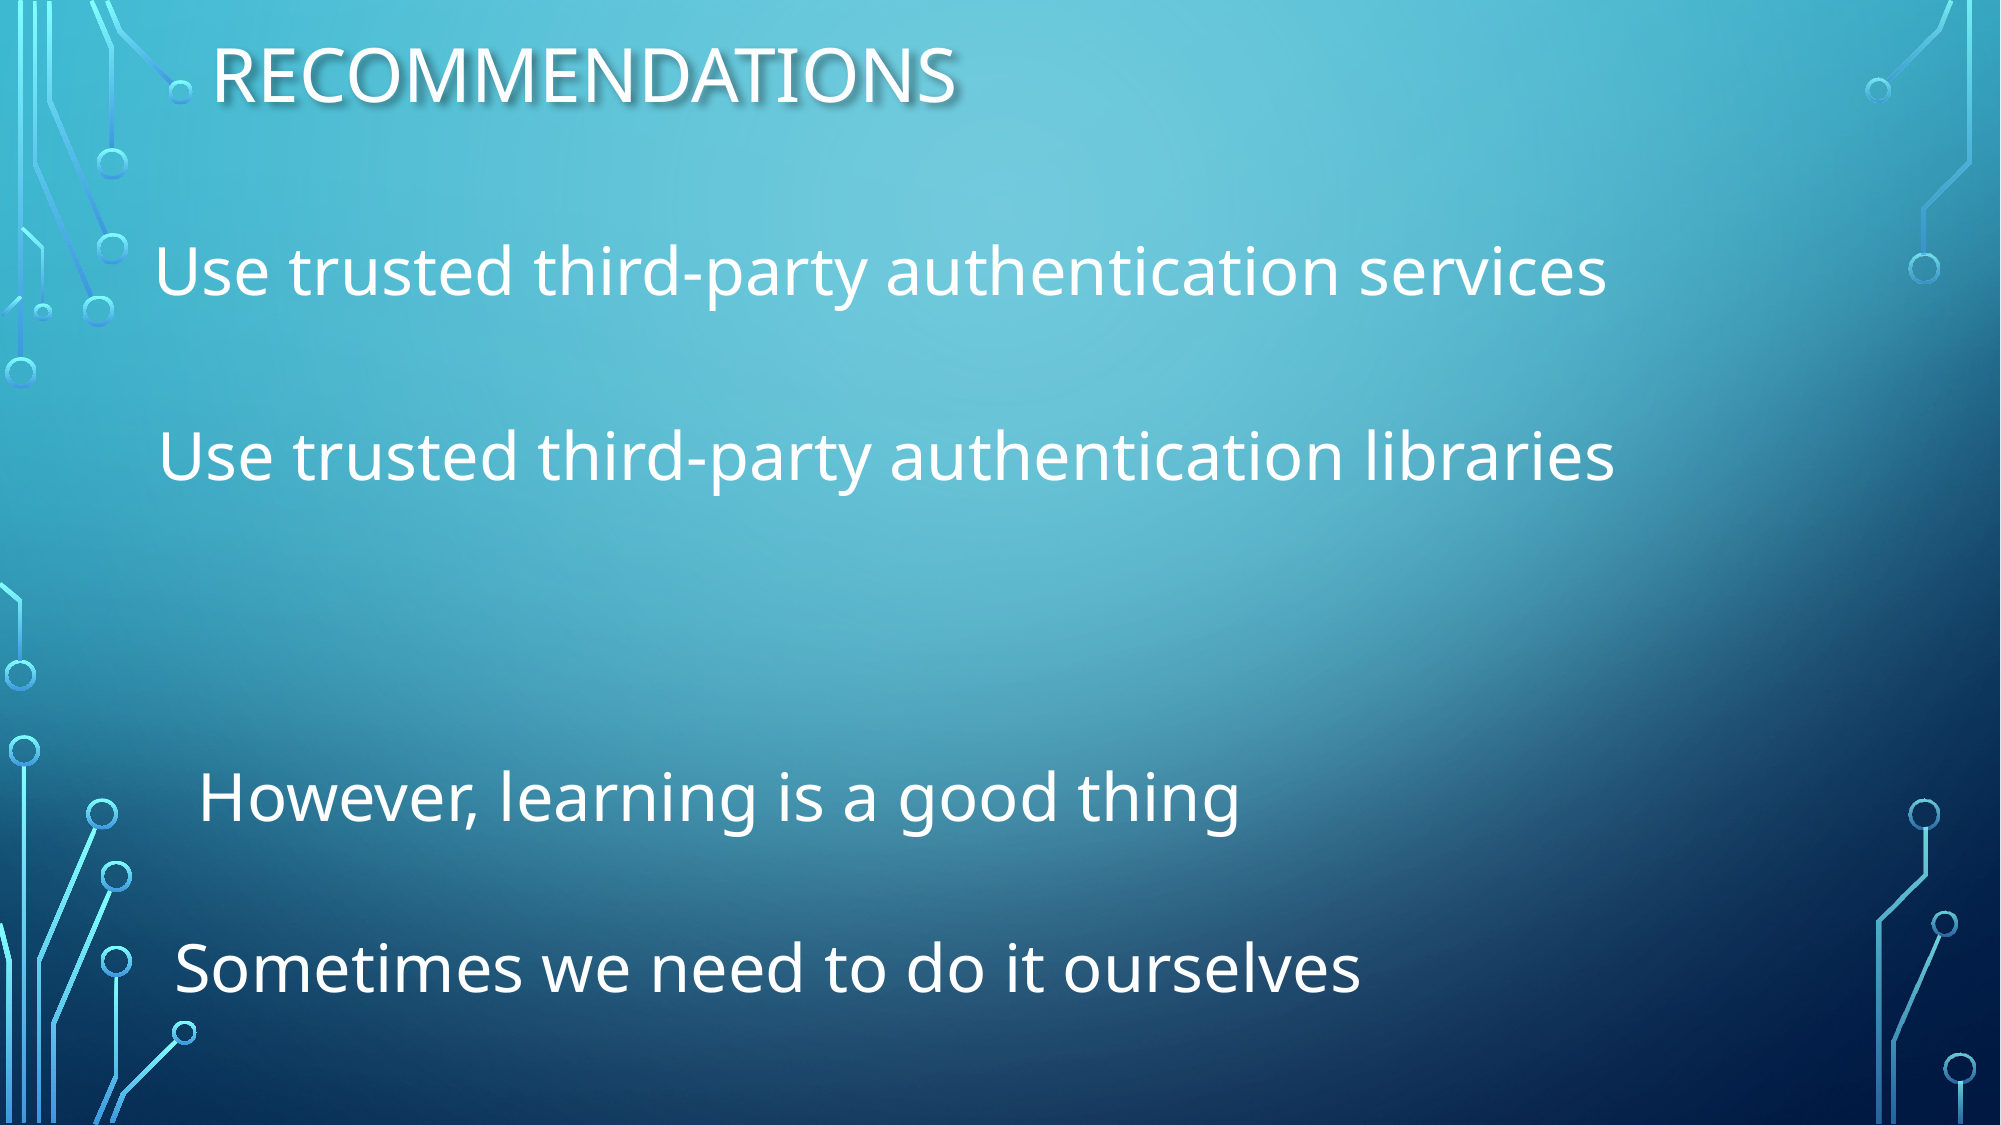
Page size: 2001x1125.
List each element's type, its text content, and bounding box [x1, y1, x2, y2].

text_box Use trusted third-party authentication libraries [142, 406, 1633, 502]
title Recommendations [195, 24, 1854, 133]
text_box Sometimes we need to do it ourselves [159, 918, 1379, 1013]
text_box However, learning is a good thing [182, 747, 1258, 843]
text_box Use trusted third-party authentication services [138, 221, 1626, 317]
